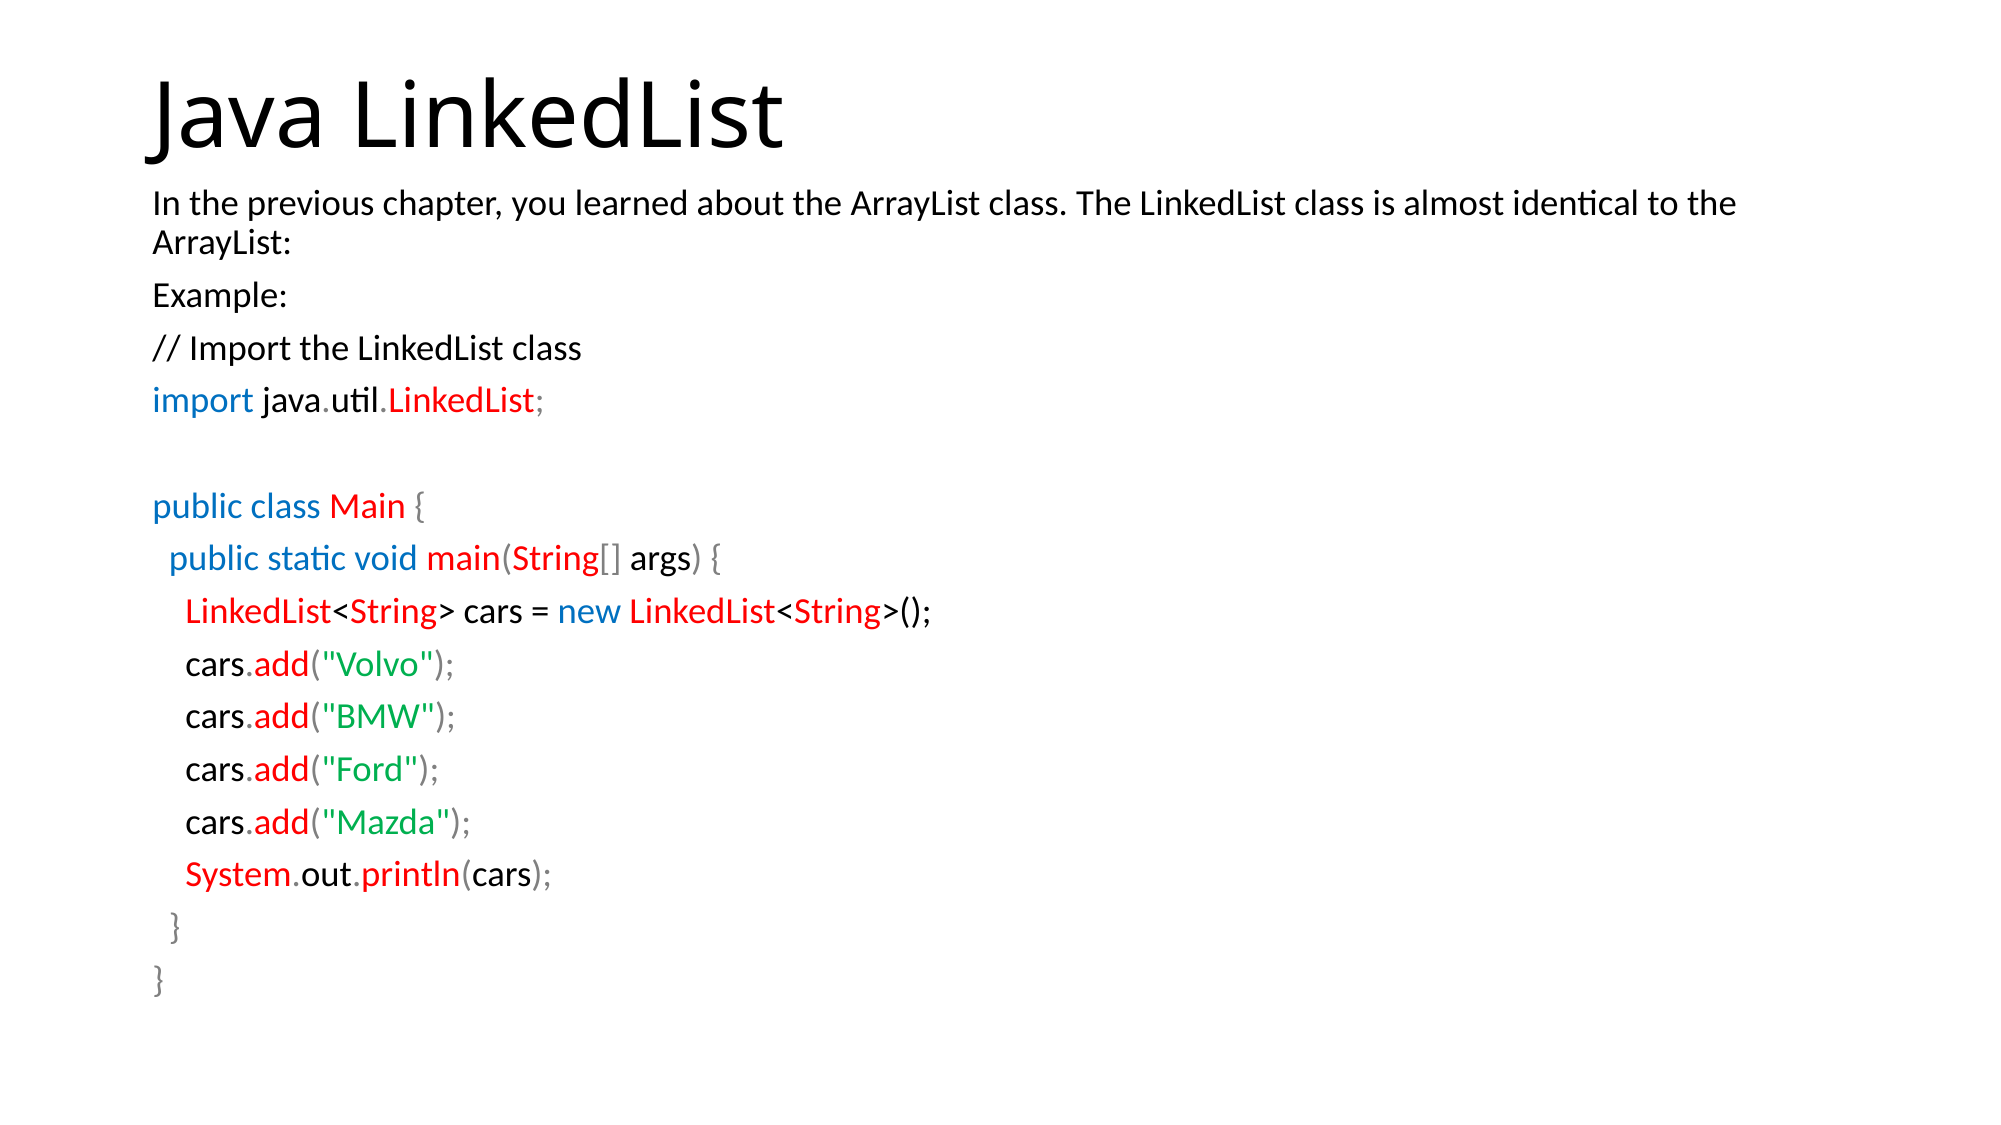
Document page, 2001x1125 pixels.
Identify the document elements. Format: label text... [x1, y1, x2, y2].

title Java LinkedList [137, 59, 1863, 176]
list In the previous chapter, you learned about the ArrayList class. The LinkedList class is almost identical to the ArrayList: Example: // Import the LinkedList class import java.util.LinkedList; public class Main { public static void main(String[] args) { LinkedList<String> cars = new LinkedList<String>(); cars.add("Volvo"); cars.add("BMW"); cars.add("Ford"); cars.add("Mazda"); System.out.println(cars); } } [137, 176, 1863, 1014]
